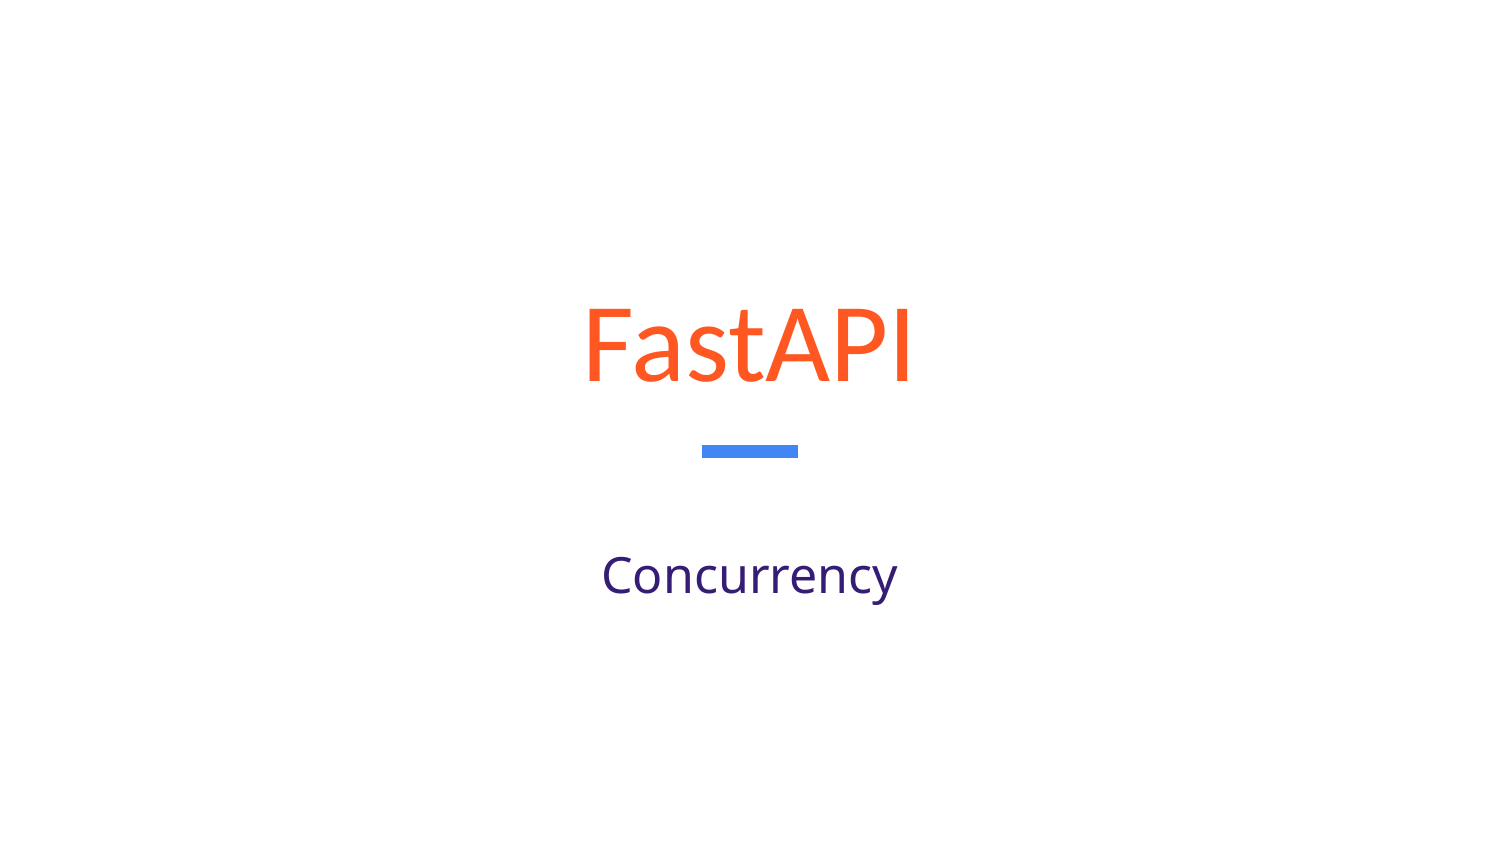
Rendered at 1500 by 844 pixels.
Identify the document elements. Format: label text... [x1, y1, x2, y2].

title FastAPI [51, 97, 1449, 419]
subtitle Concurrency [51, 519, 1449, 640]
